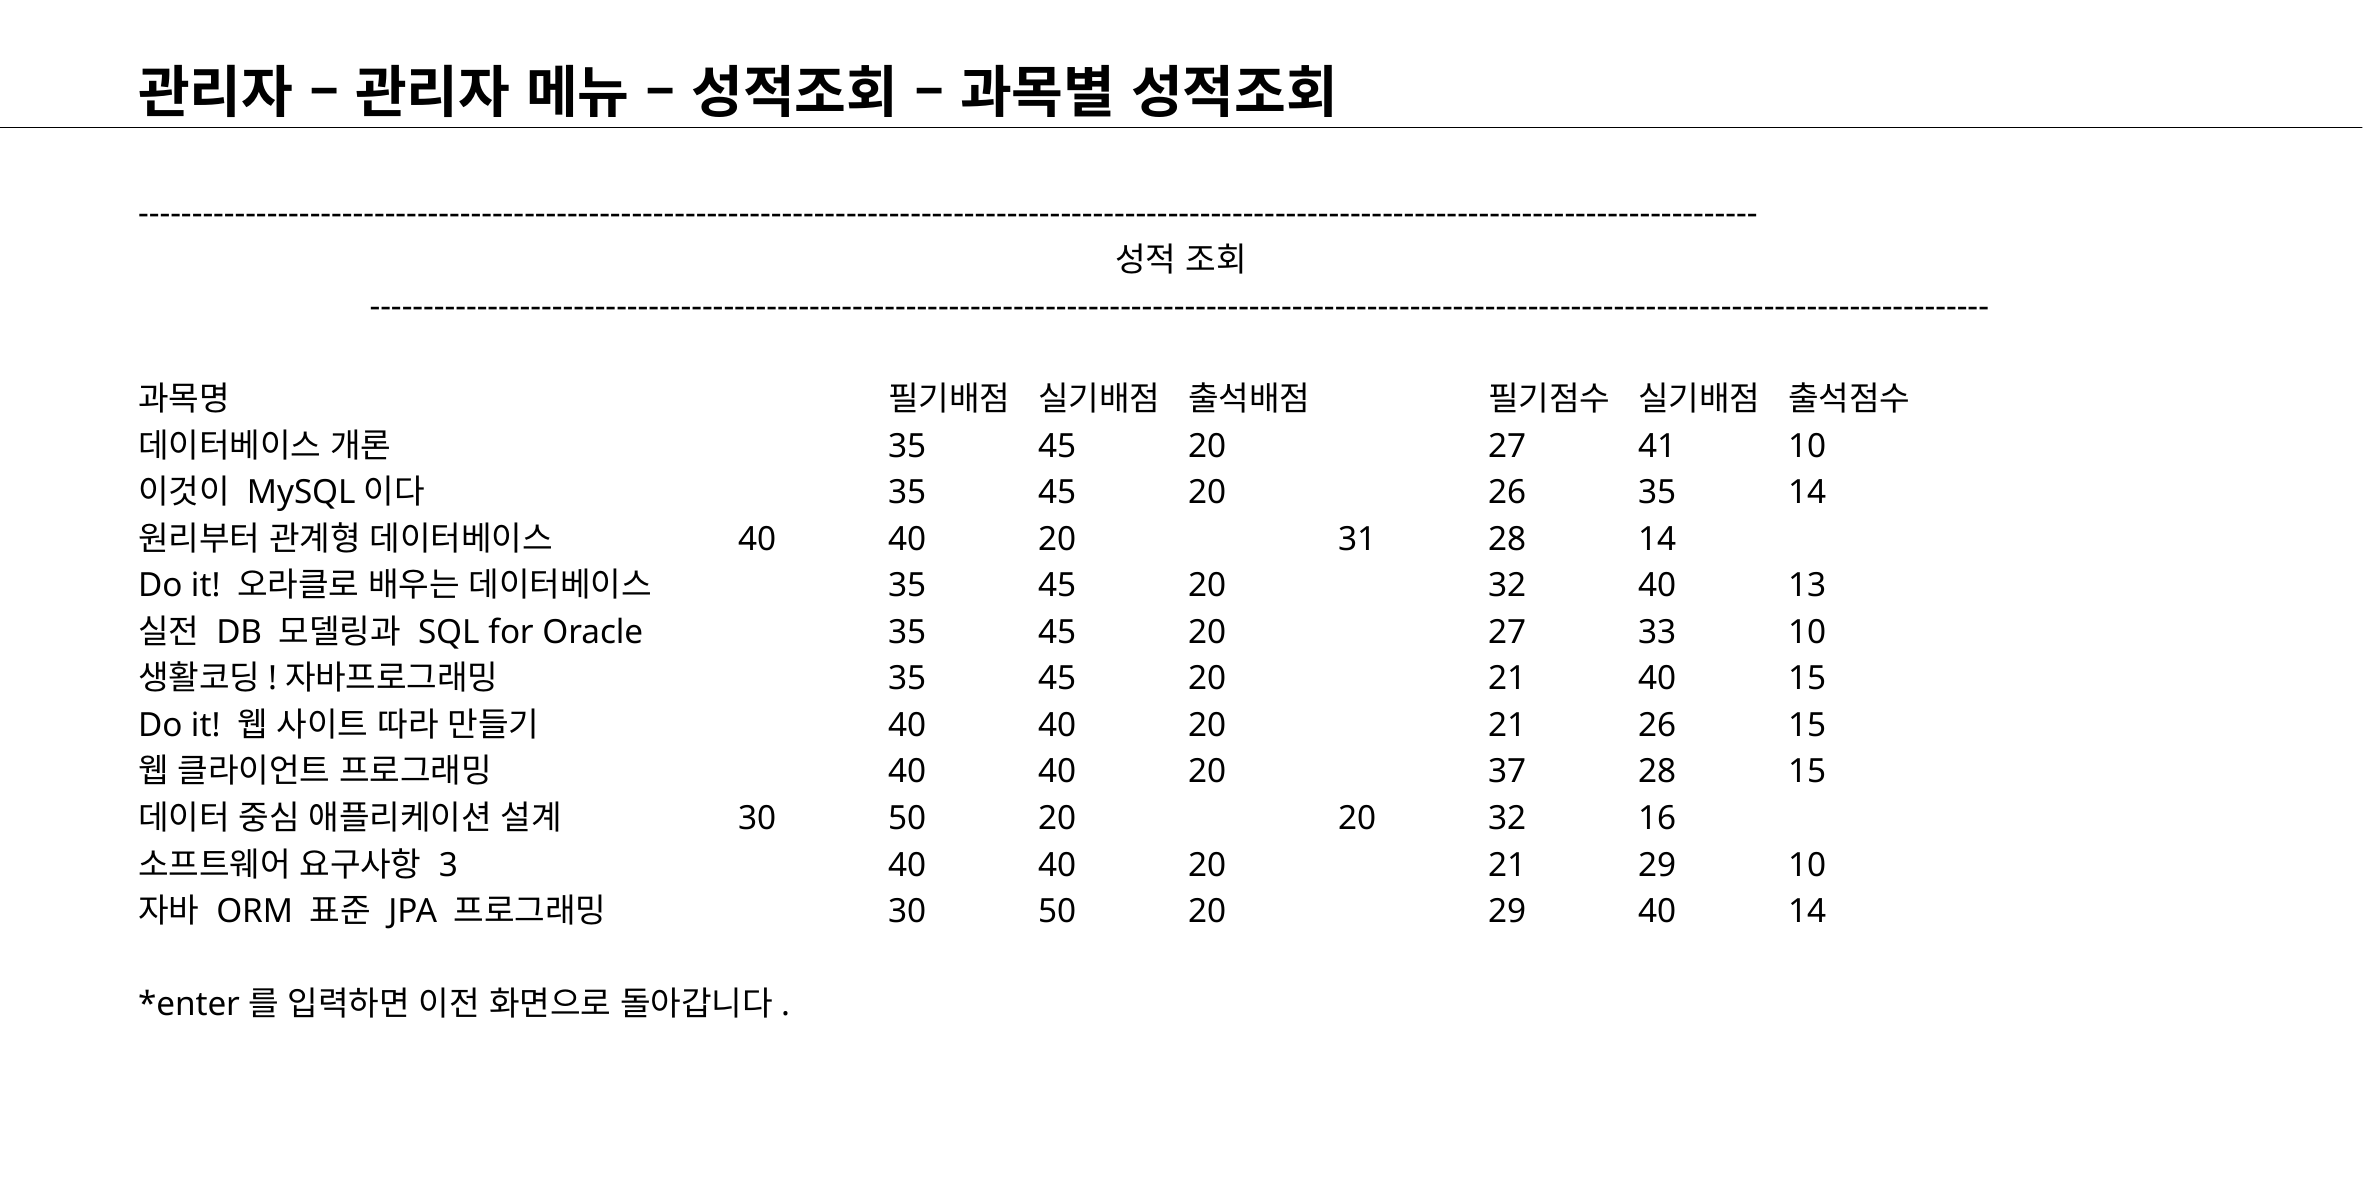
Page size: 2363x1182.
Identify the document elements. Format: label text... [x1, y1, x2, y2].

title 관리자 – 관리자 메뉴 – 성적조회 – 과목별 성적조회 [118, 47, 2245, 126]
list ------------------------------------------------------------------------------------------------------------------------------------------------------- 성적 조회 ------------------------------------------------------------------------------------------------------------------------------------------------------- 과목명 필기배점 실기배점 출석배점 필기점수 실기배점 출석점수 데이터베이스 개론 35 45 20 27 41 10 이것이 MySQL이다 35 45 20 26 35 14 원리부터 관계형 데이터베이스 40 40 20 31 28 14 Do it! 오라클로 배우는 데이터베이스 35 45 20 32 40 13 실전 DB 모델링과 SQL for Oracle 35 45 20 27 33 10 생활코딩!자바프로그래밍 35 45 20 21 40 15 Do it! 웹 사이트 따라 만들기 40 40 20 21 26 15 웹 클라이언트 프로그래밍 40 40 20 37 28 15 데이터 중심 애플리케이션 설계 30 50 20 20 32 16 소프트웨어 요구사항 3 40 40 20 21 29 10 자바 ORM 표준 JPA 프로그래밍 30 50 20 29 40 14 *enter를 입력하면 이전 화면으로 돌아갑니다. [118, 181, 2245, 1124]
